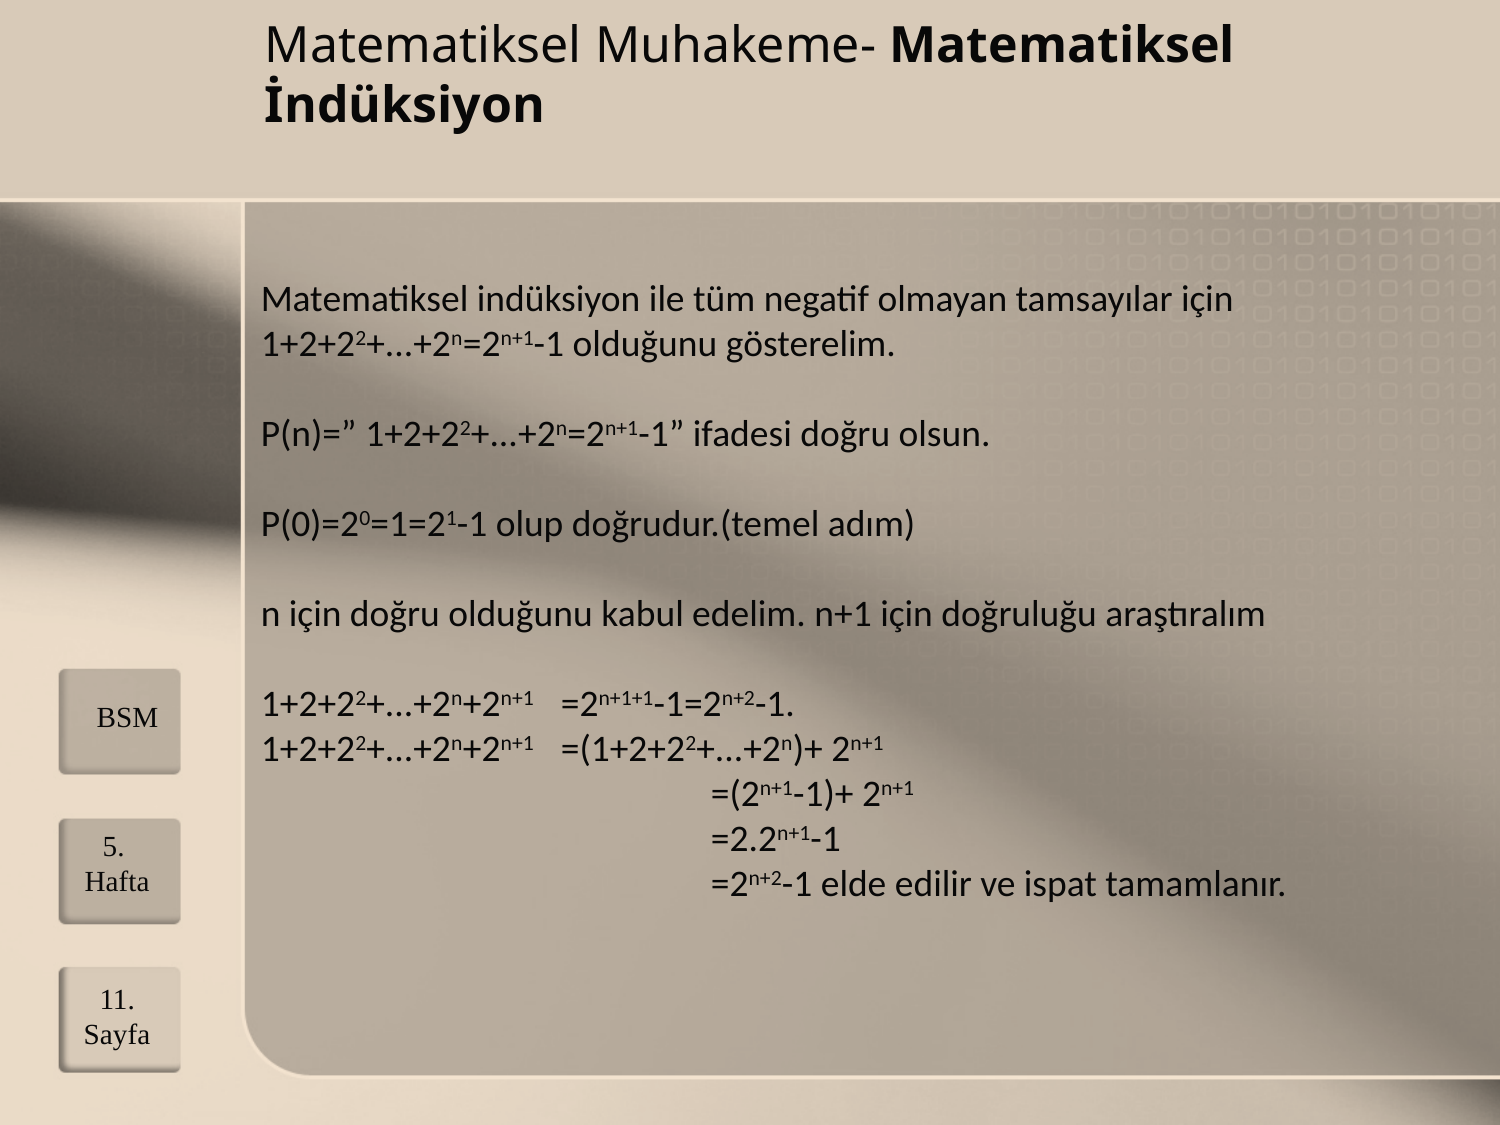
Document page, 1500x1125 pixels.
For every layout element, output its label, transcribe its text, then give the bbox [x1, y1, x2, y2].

text_box 5. Hafta [58, 820, 176, 926]
text_box Matematiksel indüksiyon ile tüm negatif olmayan tamsayılar için 1+2+22+...+2n=2n+1-1 olduğunu gösterelim. P(n)=” 1+2+22+...+2n=2n+1-1” ifadesi doğru olsun. P(0)=20=1=21-1 olup doğrudur.(temel adım) n için doğru olduğunu kabul edelim. n+1 için doğruluğu araştıralım 1+2+22+...+2n+2n+1 =2n+1+1-1=2n+2-1. 1+2+22+...+2n+2n+1 =(1+2+22+...+2n)+ 2n+1 =(2n+1-1)+ 2n+1 =2.2n+1-1 =2n+2-1 elde edilir ve ispat tamamlanır. [246, 266, 1500, 912]
text_box 11. Sayfa [58, 972, 176, 1067]
text_box [0, 0, 1500, 75]
title Matematiksel Muhakeme- Matematiksel İndüksiyon [249, 75, 1462, 132]
text_box BSM [81, 691, 176, 742]
